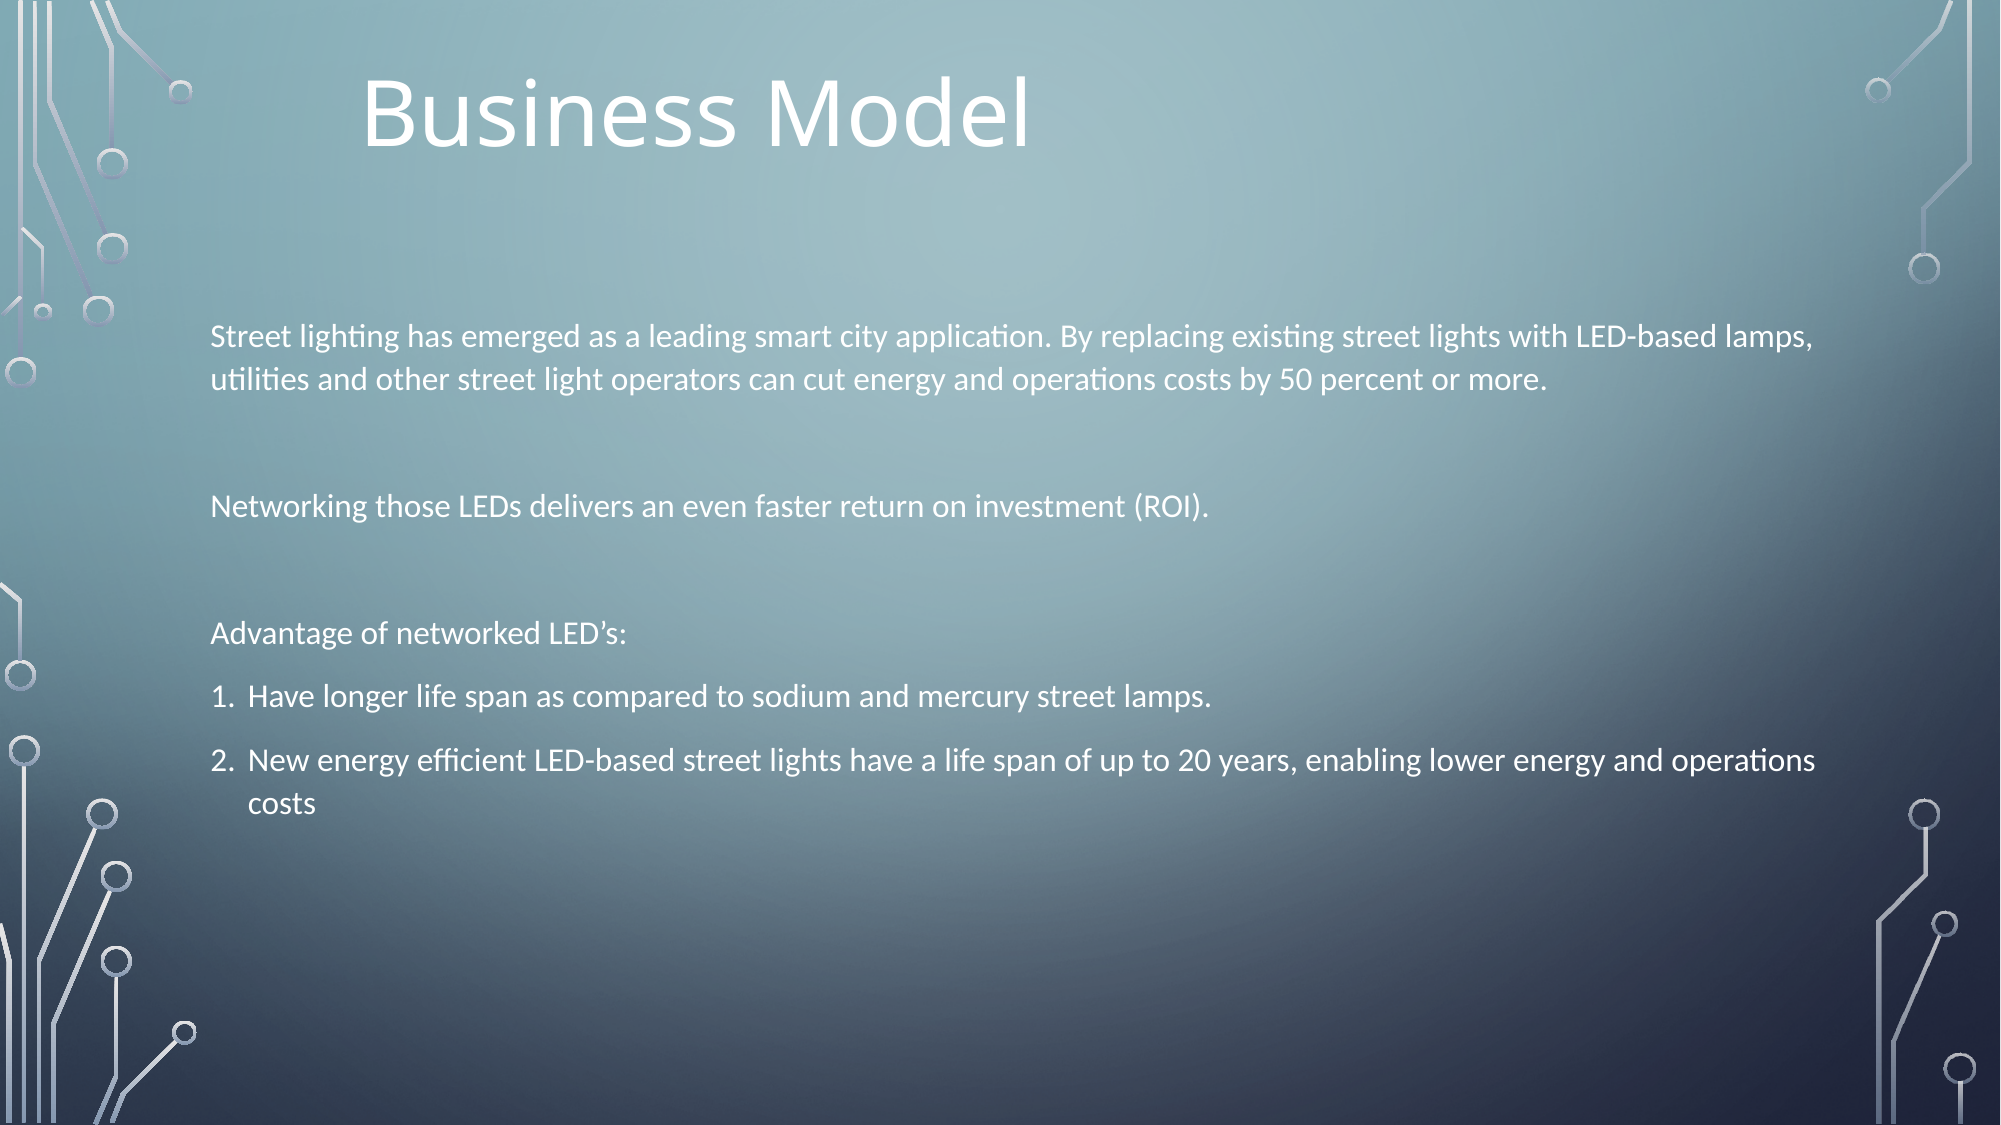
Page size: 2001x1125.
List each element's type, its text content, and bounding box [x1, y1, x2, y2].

text_box Street lighting has emerged as a leading smart city application. By replacing existing street lights with LED-based lamps, utilities and other street light operators can cut energy and operations costs by 50 percent or more. Networking those LEDs delivers an even faster return on investment (ROI). Advantage of networked LED’s: Have longer life span as compared to sodium and mercury street lamps. New energy efficient LED-based street lights have a life span of up to 20 years, enabling lower energy and operations costs [158, 303, 1896, 829]
text_box Business Model [344, 47, 1050, 173]
